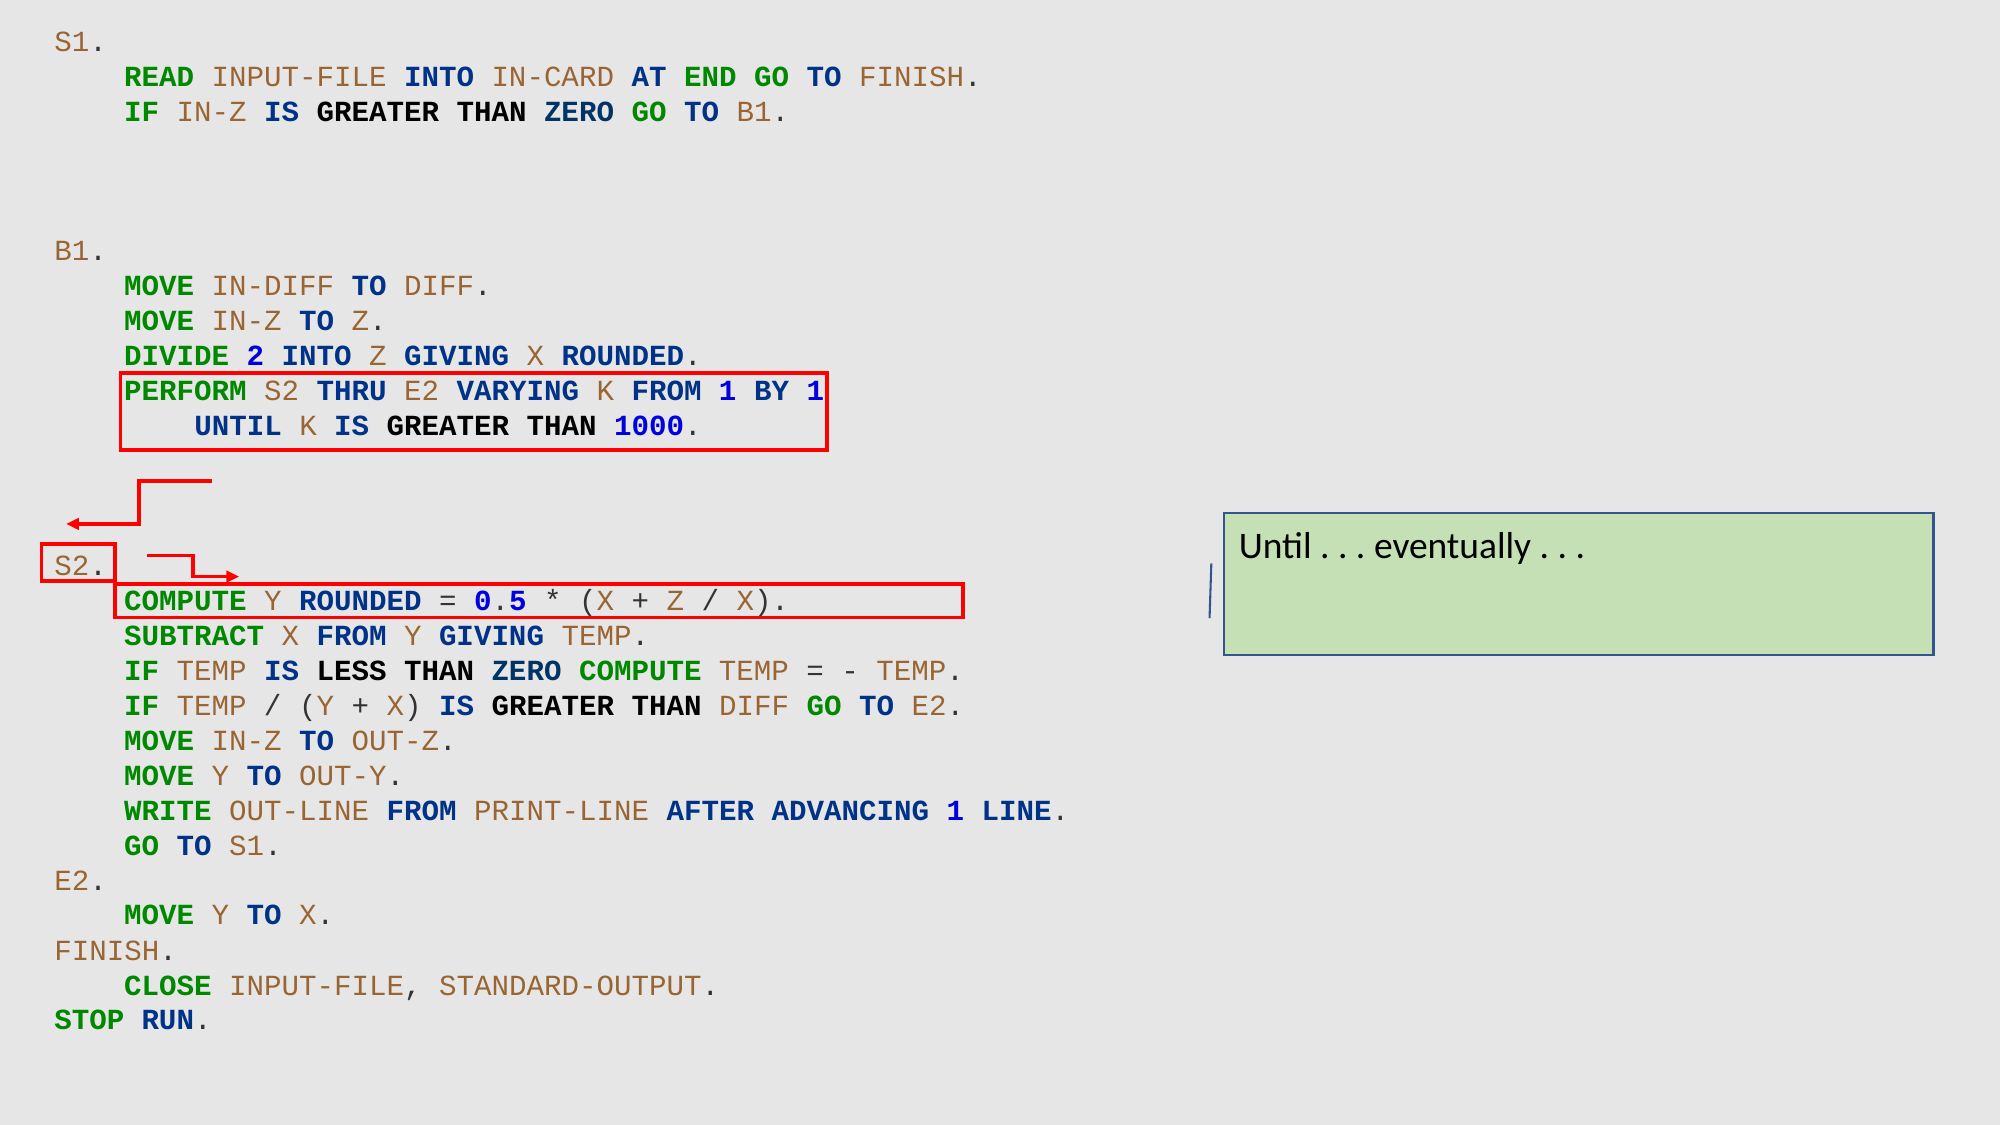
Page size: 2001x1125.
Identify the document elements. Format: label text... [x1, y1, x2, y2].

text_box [66, 481, 212, 524]
text_box Until . . . eventually . . . [1223, 512, 1935, 656]
text_box [114, 583, 964, 619]
text_box [41, 543, 116, 582]
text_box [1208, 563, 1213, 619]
text_box S1. READ INPUT-FILE INTO IN-CARD AT END GO TO FINISH. IF IN-Z IS GREATER THAN ZERO GO TO B1. MOVE IN-Z TO OT-Z. WRITE OUT-LINE FROM ERROR-MESS AFTER ADVANCING 1 LINE. GO TO S1. B1. MOVE IN-DIFF TO DIFF. MOVE IN-Z TO Z. DIVIDE 2 INTO Z GIVING X ROUNDED. PERFORM S2 THRU E2 VARYING K FROM 1 BY 1 UNTIL K IS GREATER THAN 1000. MOVE IN-Z TO OUTP-Z. WRITE OUT-LINE FROM ABORT-MESS AFTER ADVANCING 1 LINE. GO TO S1. S2. COMPUTE Y ROUNDED = 0.5 * (X + Z / X). SUBTRACT X FROM Y GIVING TEMP. IF TEMP IS LESS THAN ZERO COMPUTE TEMP = - TEMP. IF TEMP / (Y + X) IS GREATER THAN DIFF GO TO E2. MOVE IN-Z TO OUT-Z. MOVE Y TO OUT-Y. WRITE OUT-LINE FROM PRINT-LINE AFTER ADVANCING 1 LINE. GO TO S1. E2. MOVE Y TO X. FINISH. CLOSE INPUT-FILE, STANDARD-OUTPUT. STOP RUN. [39, 14, 1386, 1044]
text_box [119, 372, 828, 451]
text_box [146, 555, 239, 577]
